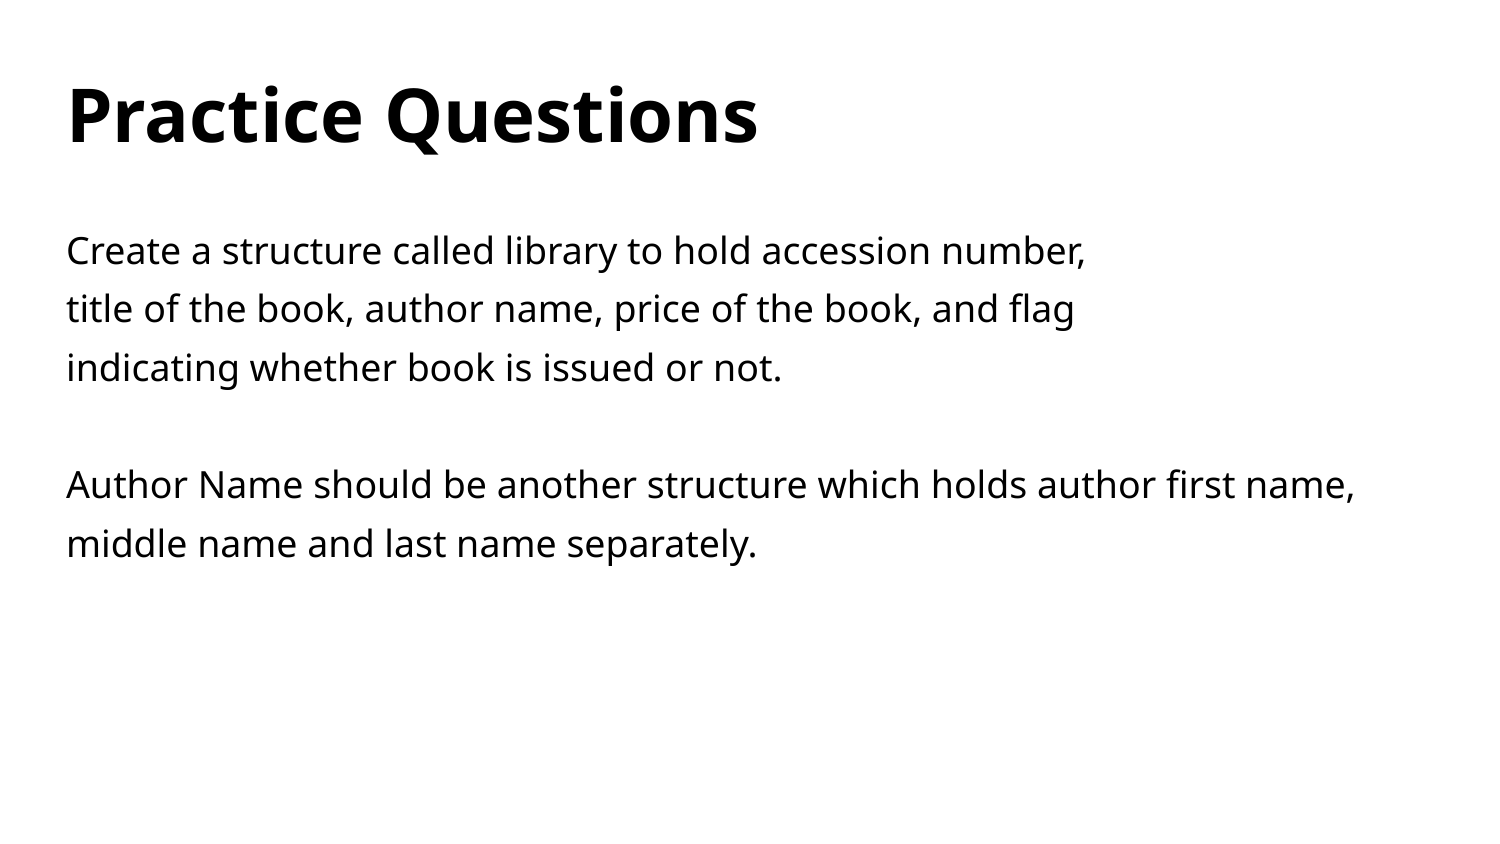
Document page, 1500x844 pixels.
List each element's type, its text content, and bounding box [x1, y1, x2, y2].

list Create a structure called library to hold accession number, title of the book, author name, price of the book, and flag indicating whether book is issued or not. Author Name should be another structure which holds author first name, middle name and last name separately. [51, 201, 1449, 750]
title Practice Questions [51, 48, 1449, 180]
